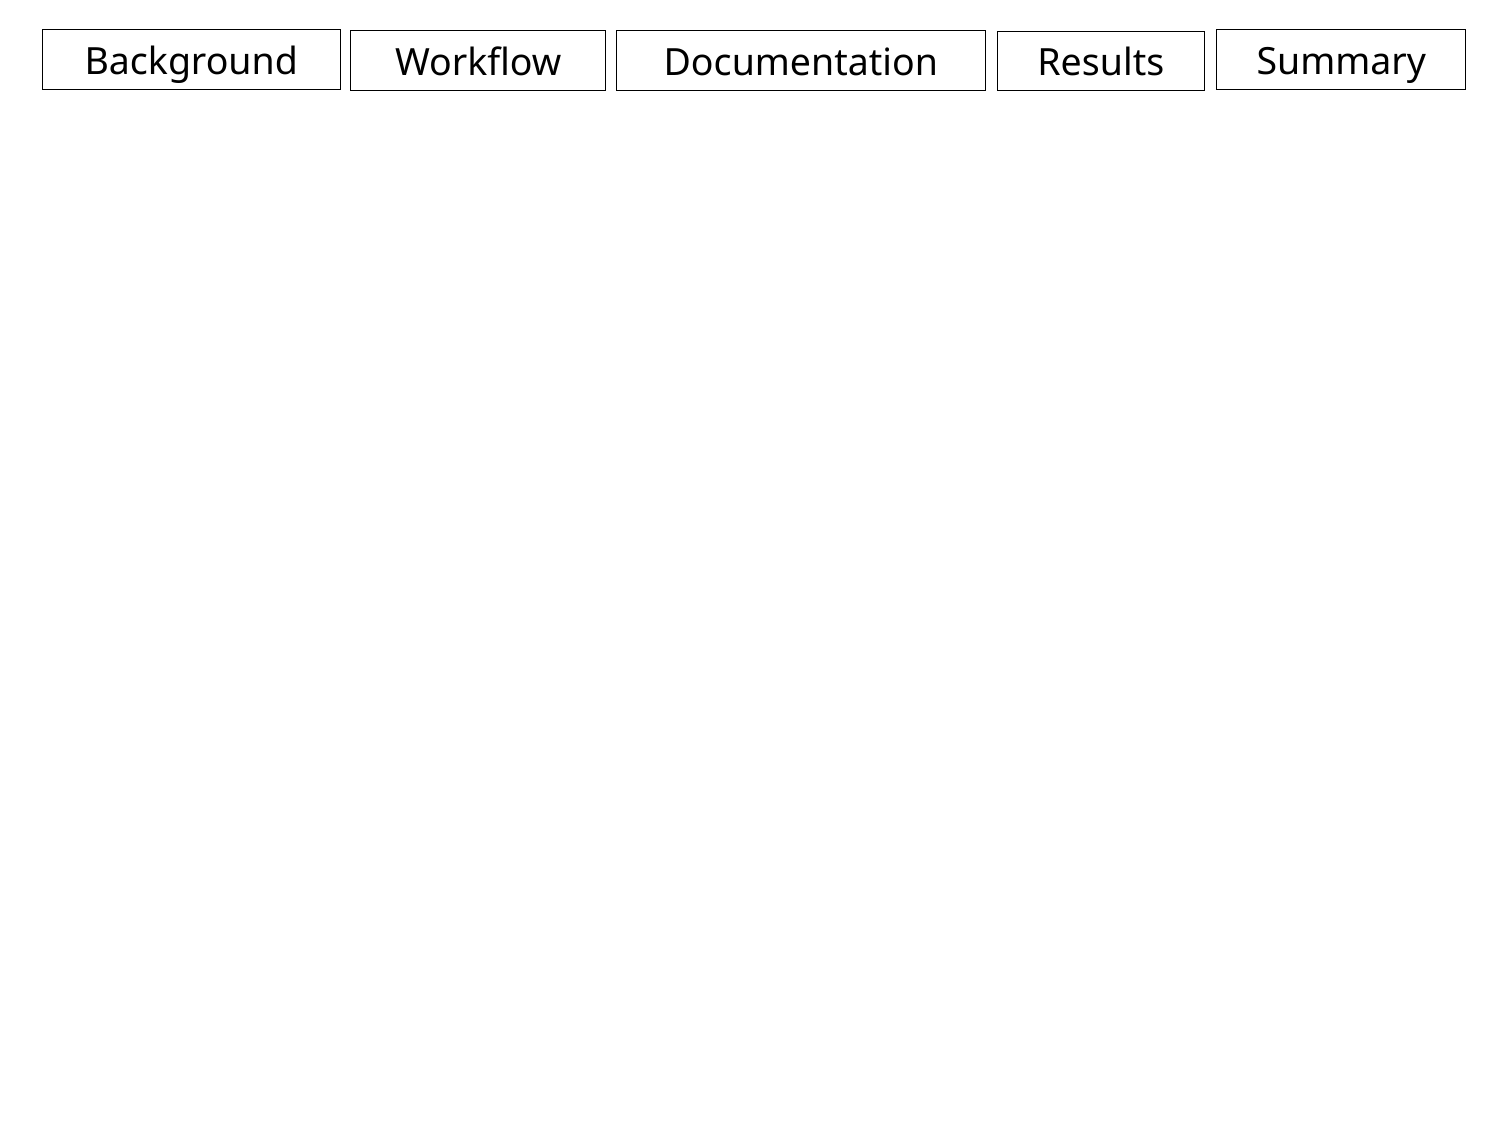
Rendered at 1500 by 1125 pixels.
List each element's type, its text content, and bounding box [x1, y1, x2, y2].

text_box Workflow [350, 30, 606, 91]
text_box Summary [1216, 29, 1466, 90]
text_box Documentation [616, 30, 986, 91]
text_box Background [42, 29, 341, 90]
text_box Results [997, 31, 1205, 91]
